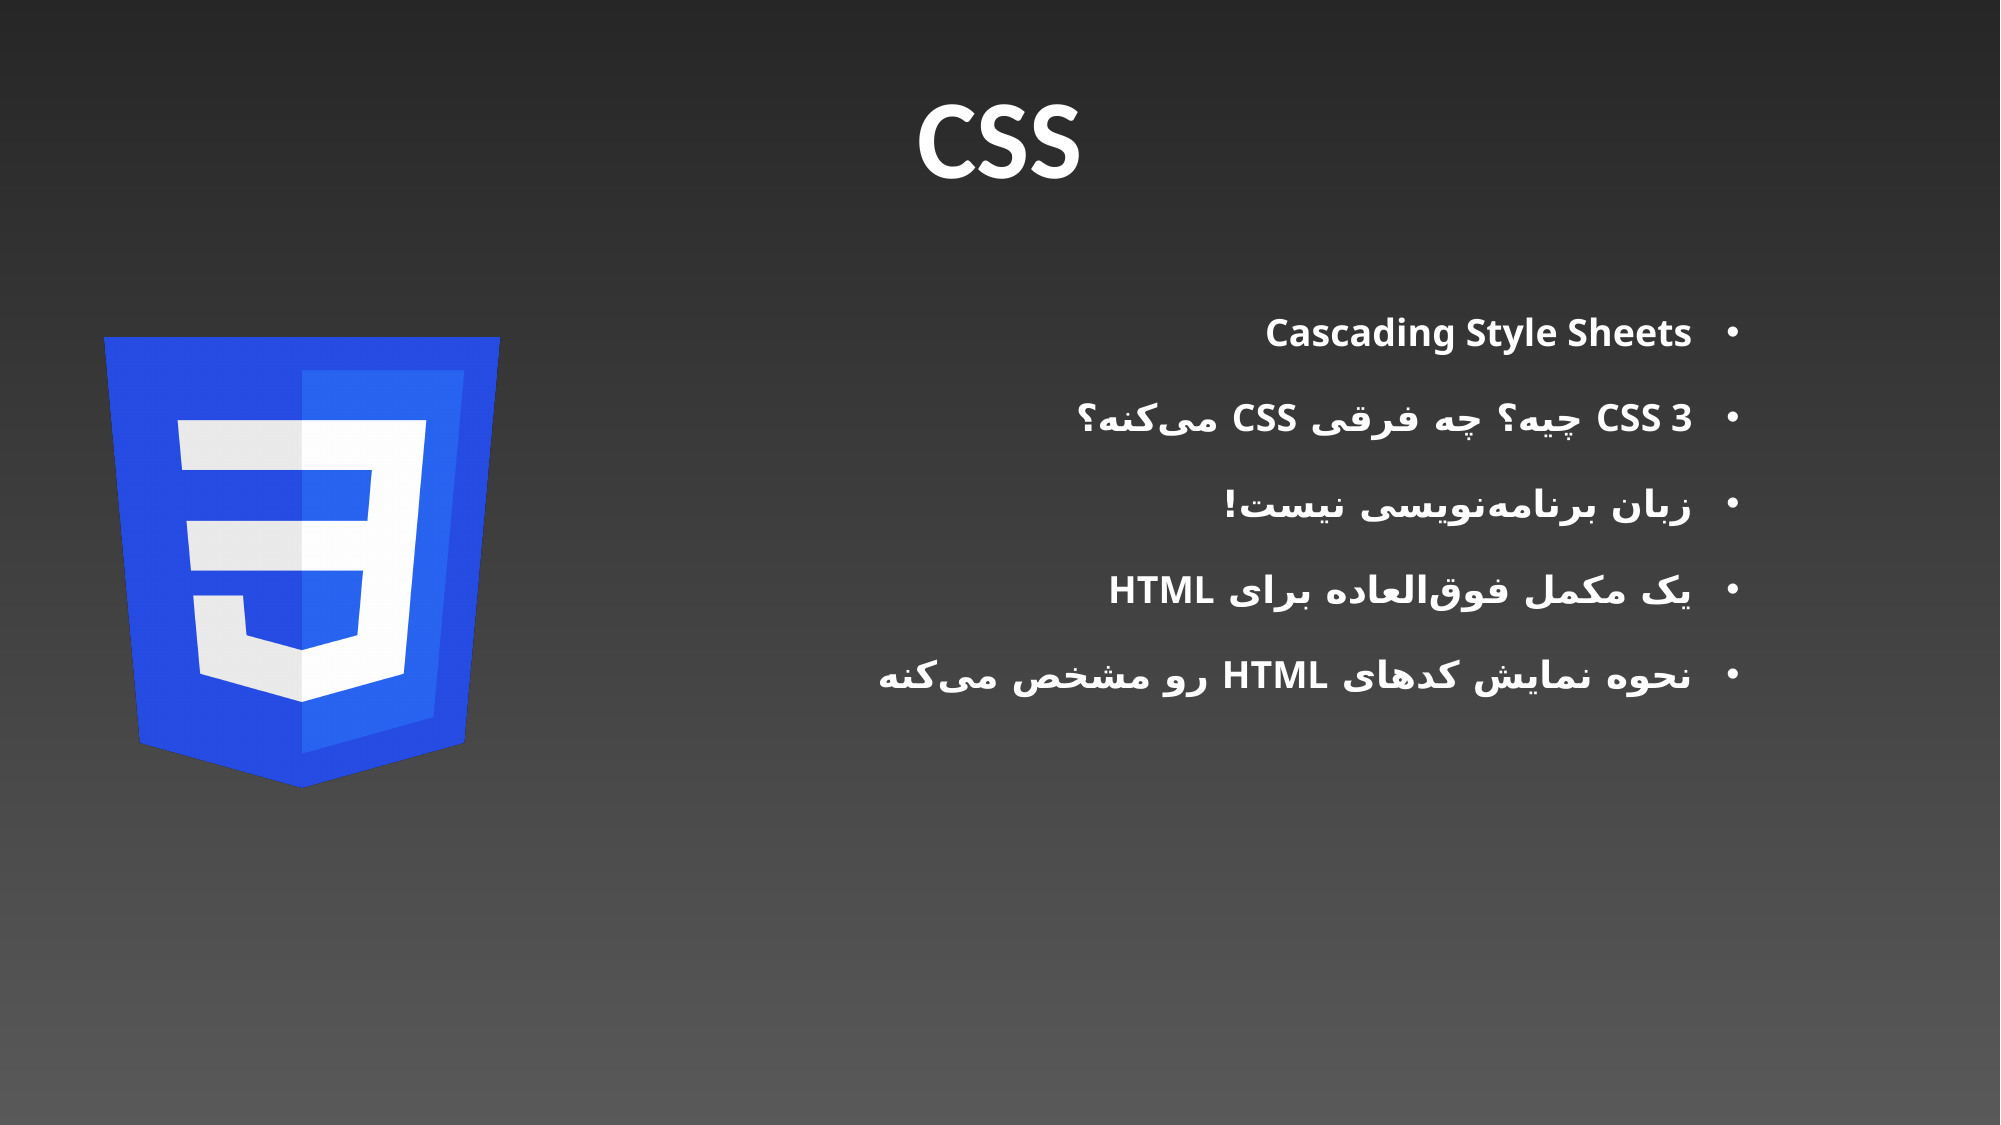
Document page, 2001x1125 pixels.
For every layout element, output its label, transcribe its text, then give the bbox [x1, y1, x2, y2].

text_box CSS 3 چیه؟ چه فرقی CSS می‌کنه؟ [808, 386, 1755, 447]
text_box Cascading Style Sheets [808, 301, 1755, 362]
text_box زبان برنامه‌نویسی نیست! [808, 472, 1755, 533]
text_box نحوه نمایش کدهای HTML رو مشخص می‌کنه [808, 643, 1755, 704]
picture [77, 337, 527, 788]
text_box CSS [847, 58, 1153, 209]
text_box یک مکمل فوق‌العاده برای HTML [808, 558, 1755, 618]
